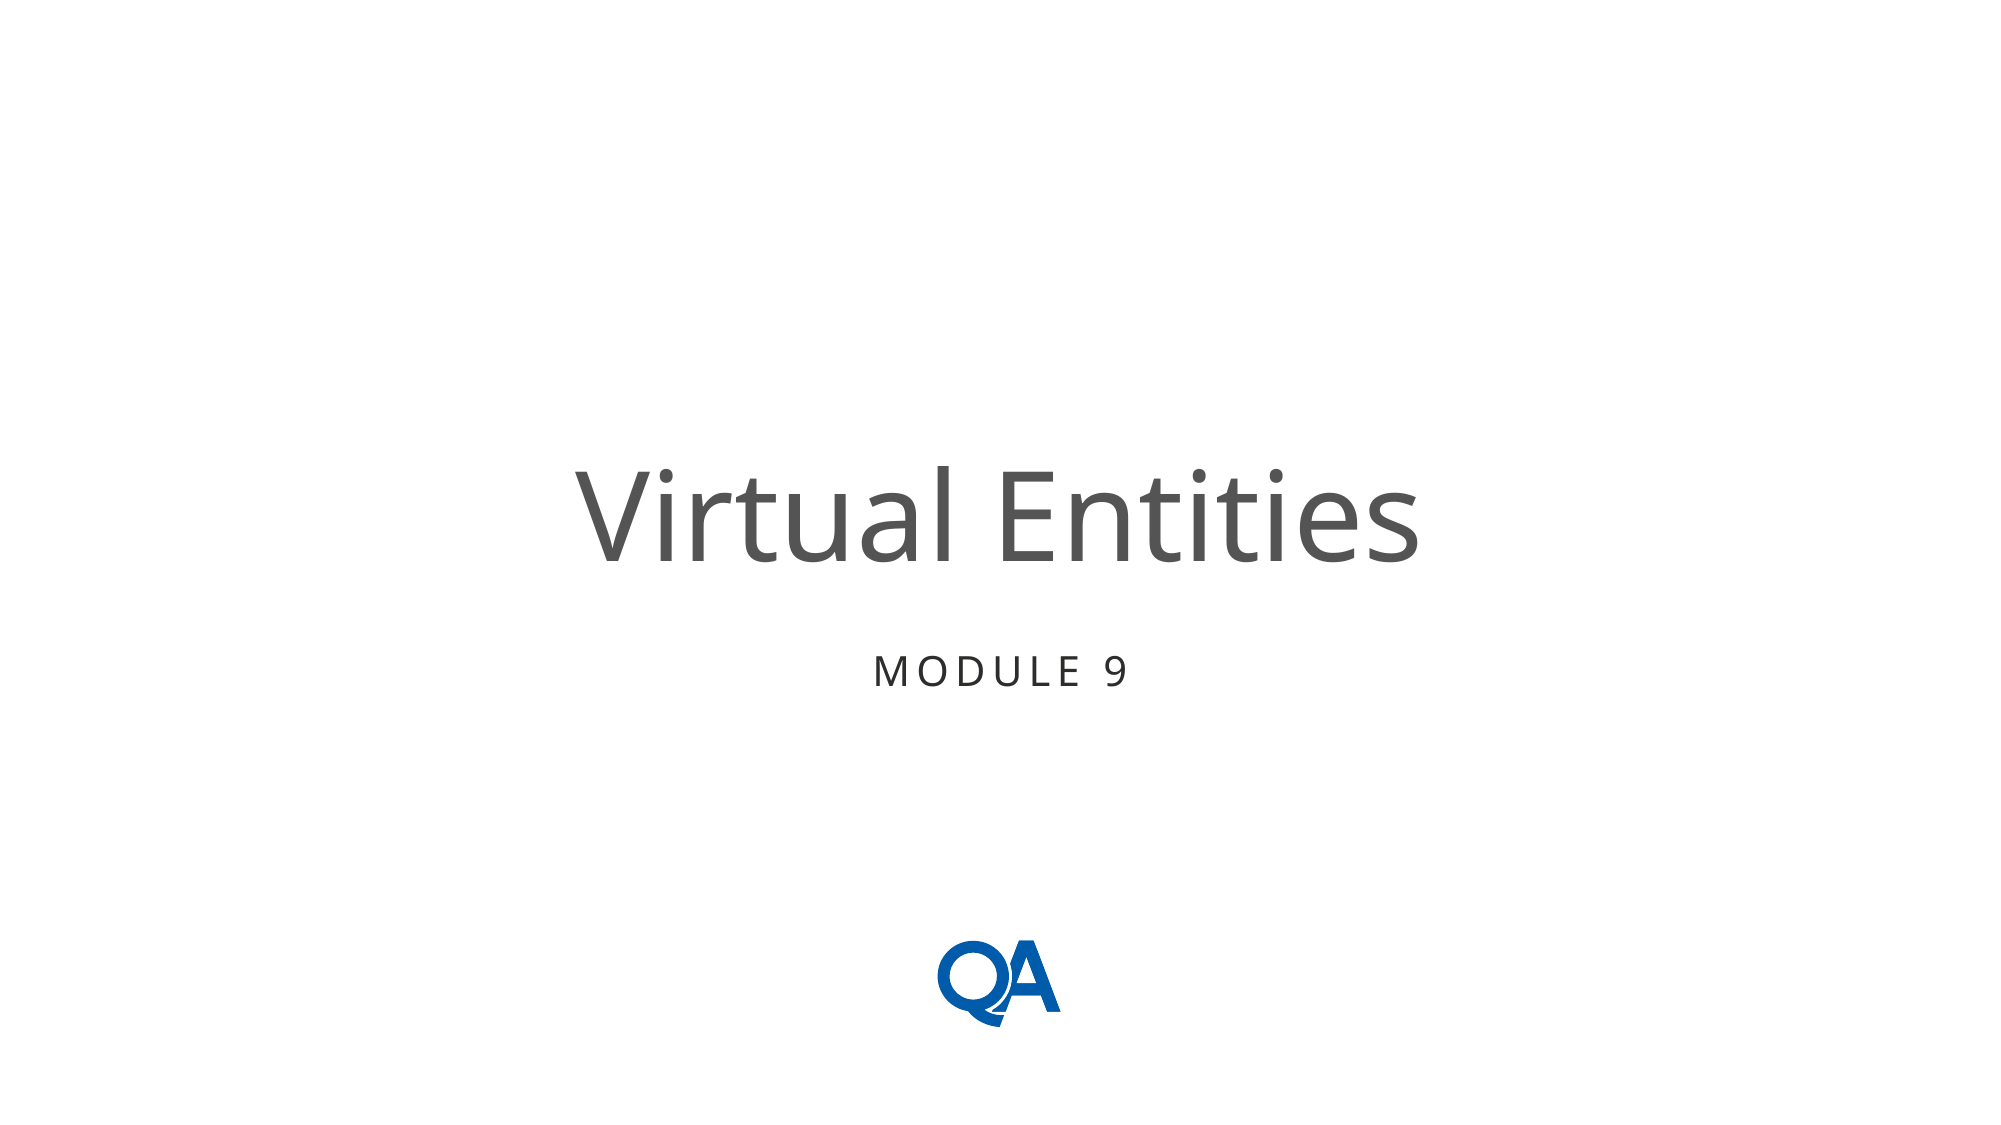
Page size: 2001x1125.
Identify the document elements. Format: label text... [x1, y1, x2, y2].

subtitle Module 9 [150, 637, 1851, 710]
title Virtual Entities [150, 174, 1851, 594]
